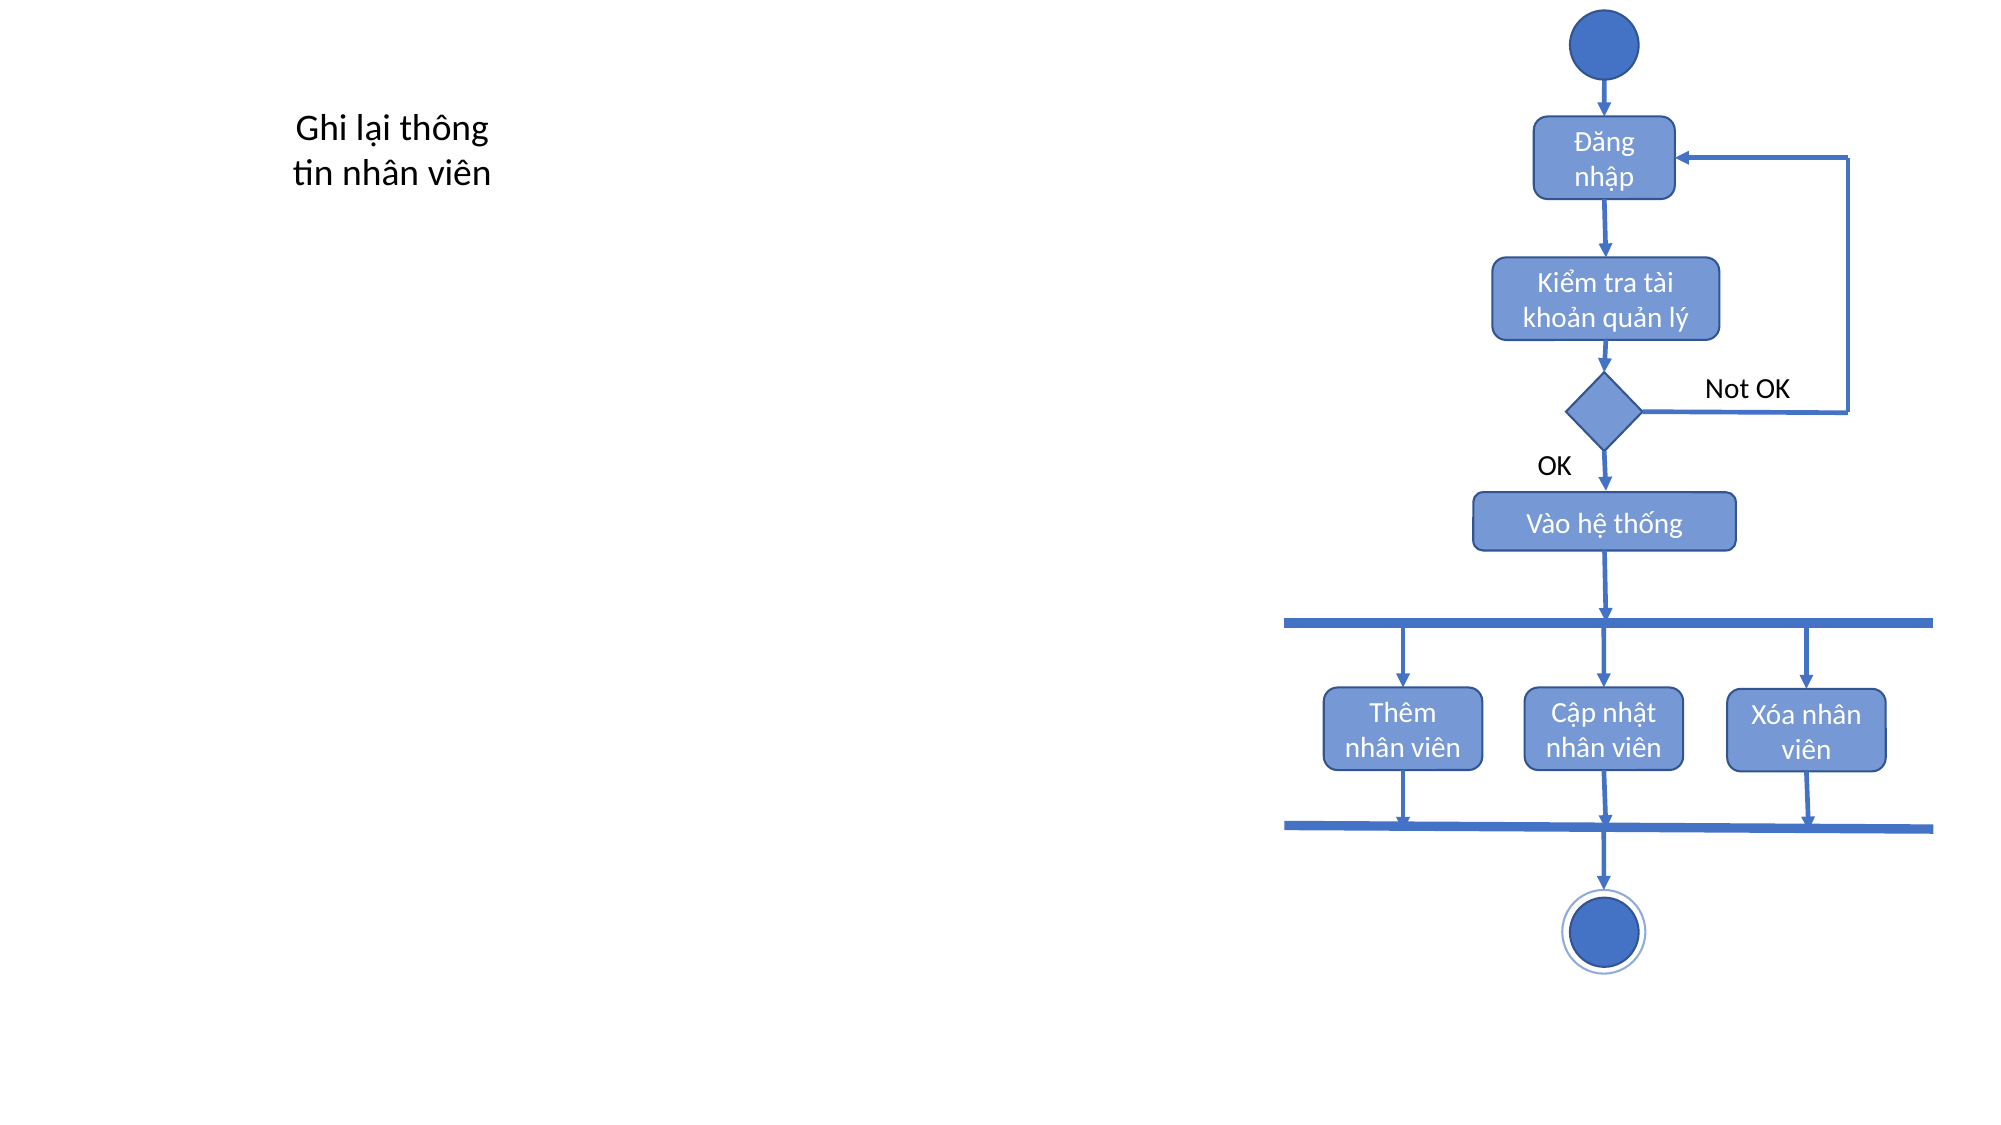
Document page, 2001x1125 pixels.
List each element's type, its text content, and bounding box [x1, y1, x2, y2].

text_box Not OK [1686, 350, 1810, 411]
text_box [1404, 825, 1603, 830]
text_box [1562, 889, 1646, 974]
text_box Thêm nhân viên [1322, 686, 1484, 772]
text_box [1564, 371, 1642, 442]
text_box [1284, 825, 1402, 830]
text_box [1809, 825, 1934, 830]
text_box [1603, 770, 1607, 830]
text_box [1607, 825, 1806, 830]
text_box Kiểm tra tài khoản quản lý [1491, 256, 1721, 342]
text_box Xóa nhân viên [1726, 687, 1887, 773]
text_box Ghi lại thông tin nhân viên [273, 111, 512, 185]
text_box Cập nhật nhân viên [1523, 686, 1685, 772]
text_box OK [1488, 426, 1615, 491]
text_box Đăng nhập [1532, 115, 1676, 201]
text_box [1568, 9, 1640, 81]
text_box Not OK [1686, 413, 1810, 425]
text_box Vào hệ thống [1472, 491, 1737, 552]
